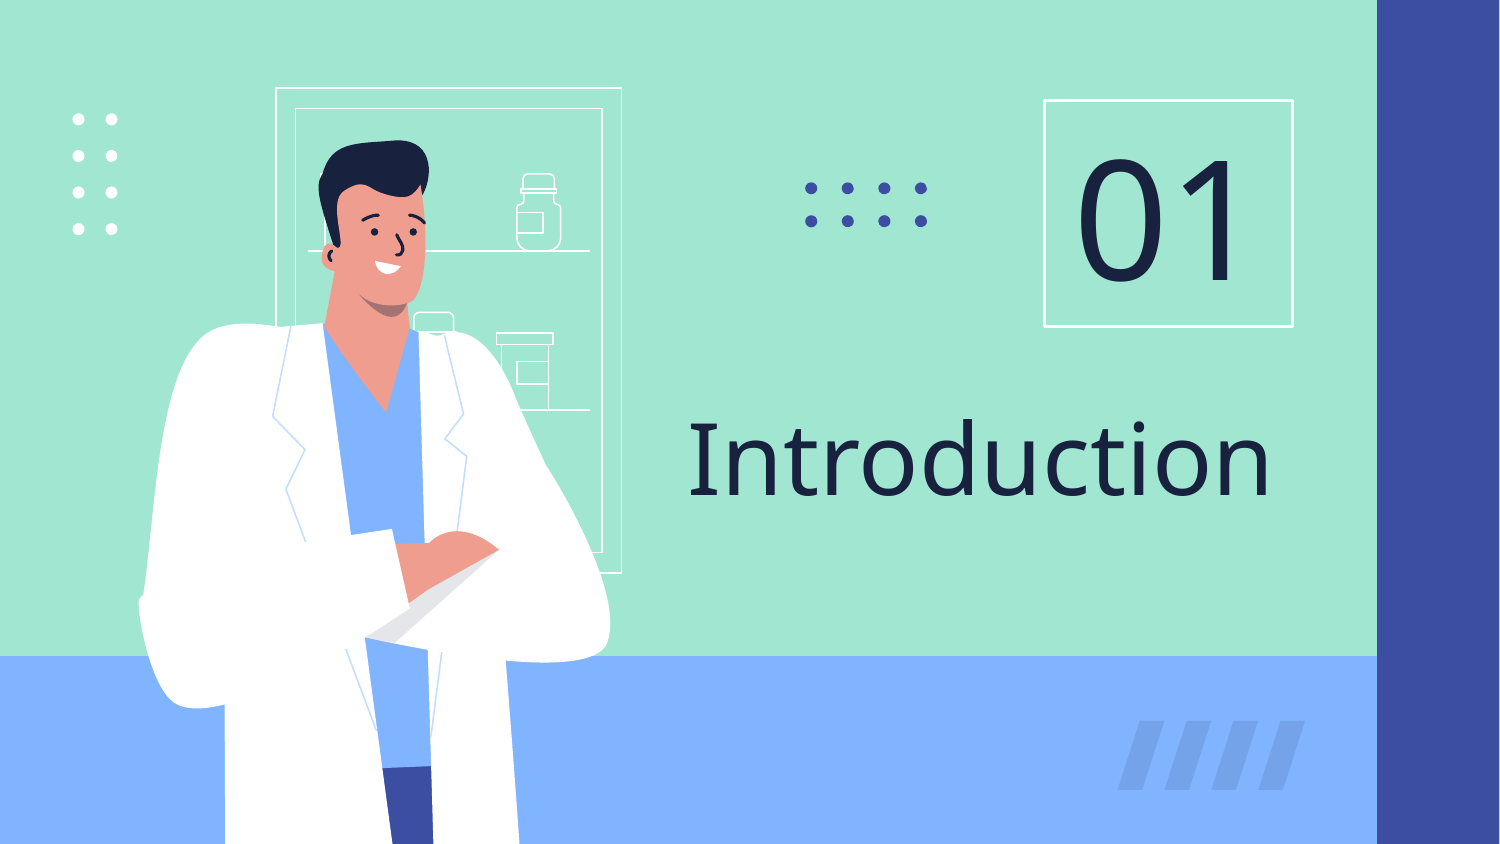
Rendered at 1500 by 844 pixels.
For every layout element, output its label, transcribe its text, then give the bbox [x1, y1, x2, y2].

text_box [128, 140, 627, 844]
title 01 [1043, 99, 1294, 328]
title Introduction [631, 373, 1316, 554]
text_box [275, 87, 622, 138]
